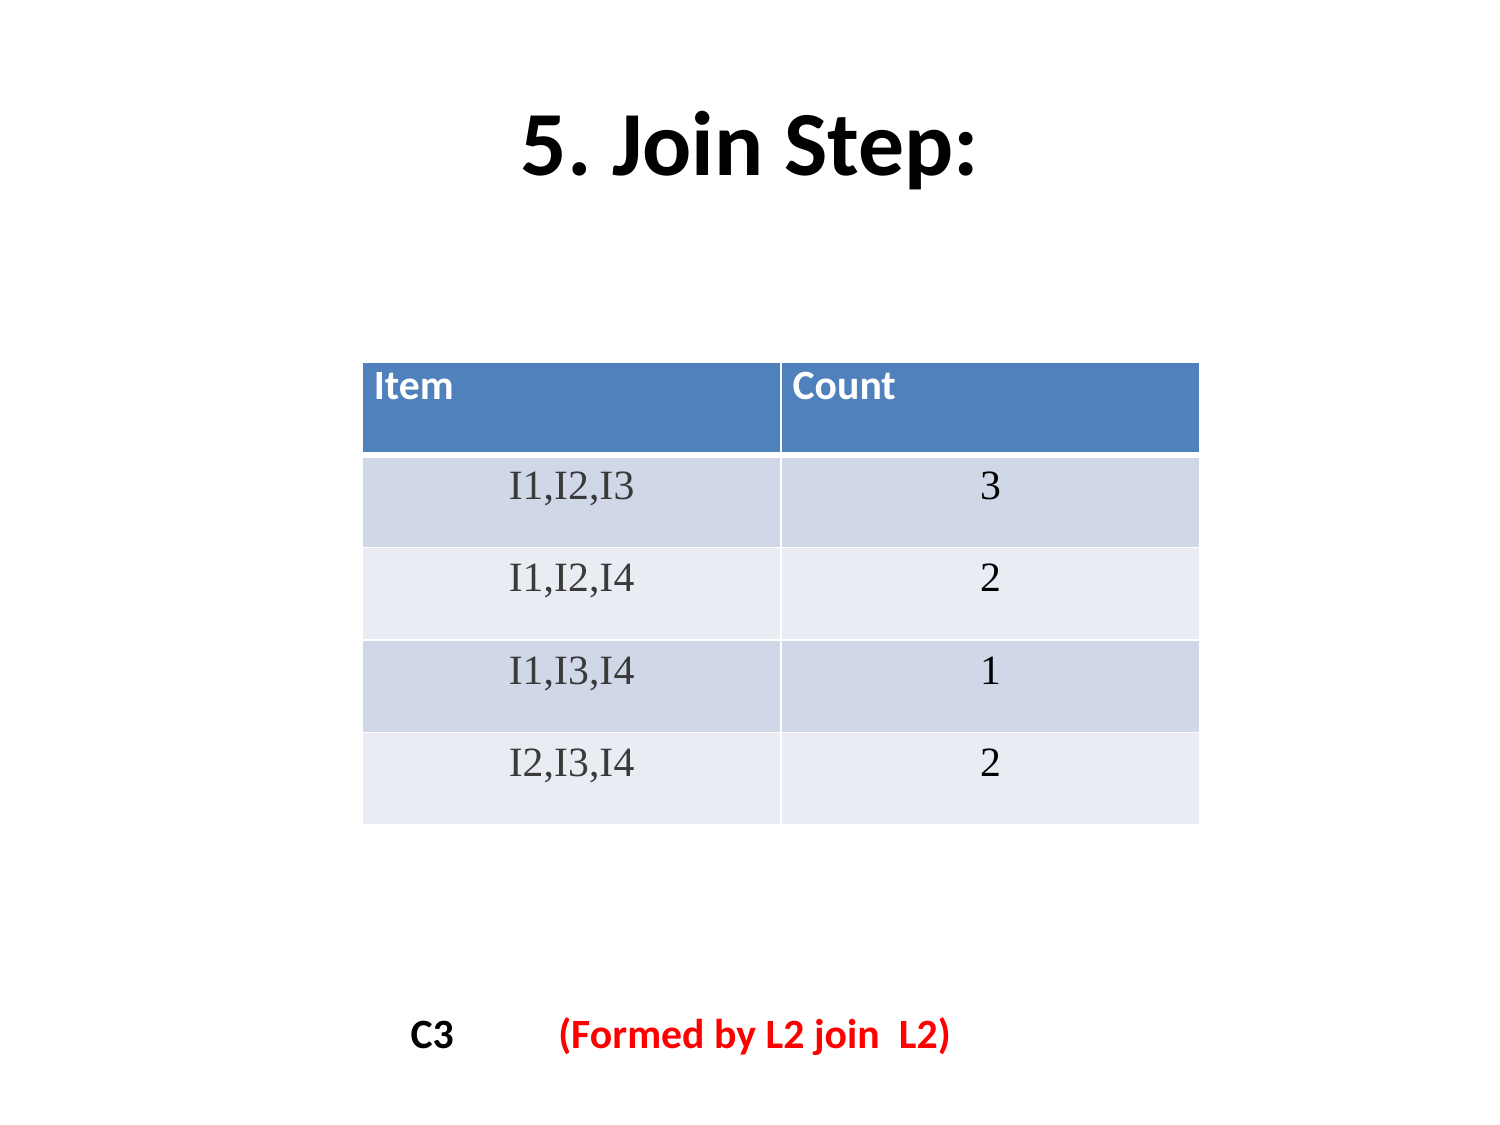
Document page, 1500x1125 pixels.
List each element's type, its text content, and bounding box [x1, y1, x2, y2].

table_cell I1,I2,I3 [363, 458, 780, 547]
table_cell I1,I2,I4 [363, 548, 780, 639]
table_cell I2,I3,I4 [363, 733, 780, 824]
table_cell 2 [782, 733, 1199, 824]
table_cell I1,I3,I4 [363, 641, 780, 732]
table_cell 2 [782, 548, 1199, 639]
table_header Count [782, 363, 1199, 452]
table_cell 3 [782, 458, 1199, 547]
table_cell 1 [782, 641, 1199, 732]
text_box C3 (Formed by L2 join L2) [174, 999, 1000, 1065]
table_header Item [363, 363, 780, 452]
title 5. Join Step: [75, 45, 1425, 233]
